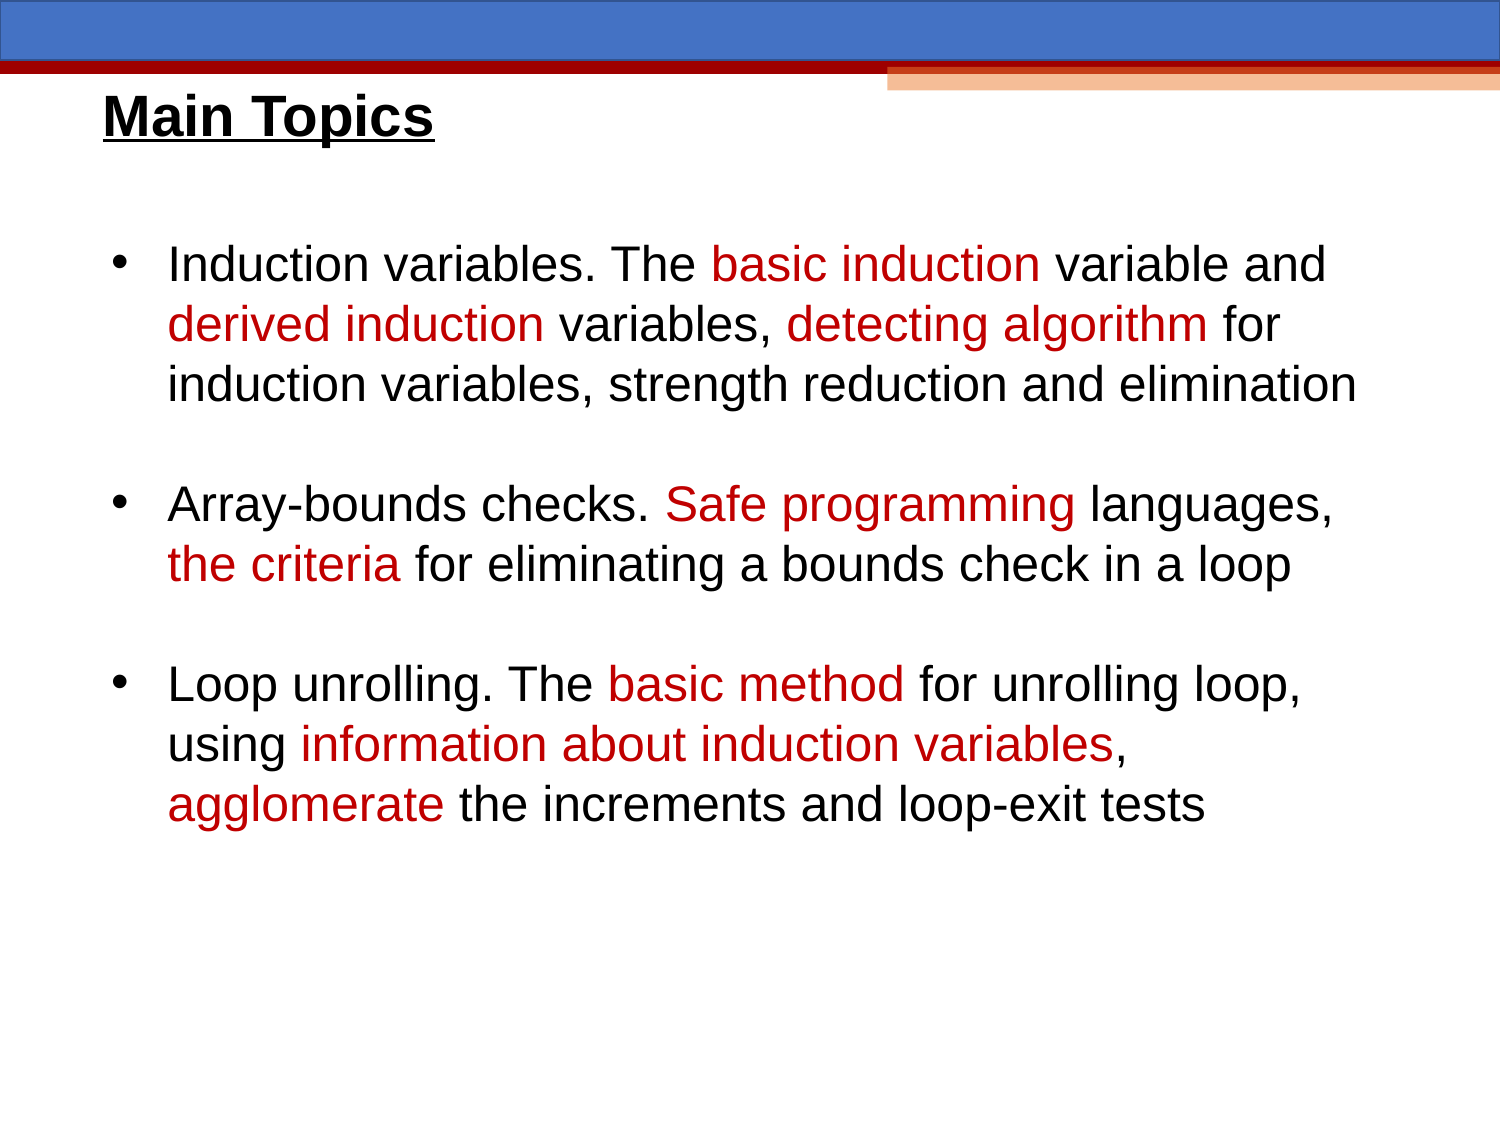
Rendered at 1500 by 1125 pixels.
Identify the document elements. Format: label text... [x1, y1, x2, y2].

text_box Main Topics [87, 70, 680, 155]
text_box Induction variables. The basic induction variable and derived induction variables, detecting algorithm for induction variables, strength reduction and elimination Array-bounds checks. Safe programming languages, the criteria for eliminating a bounds check in a loop Loop unrolling. The basic method for unrolling loop, using information about induction variables, agglomerate the increments and loop-exit tests [96, 223, 1433, 959]
